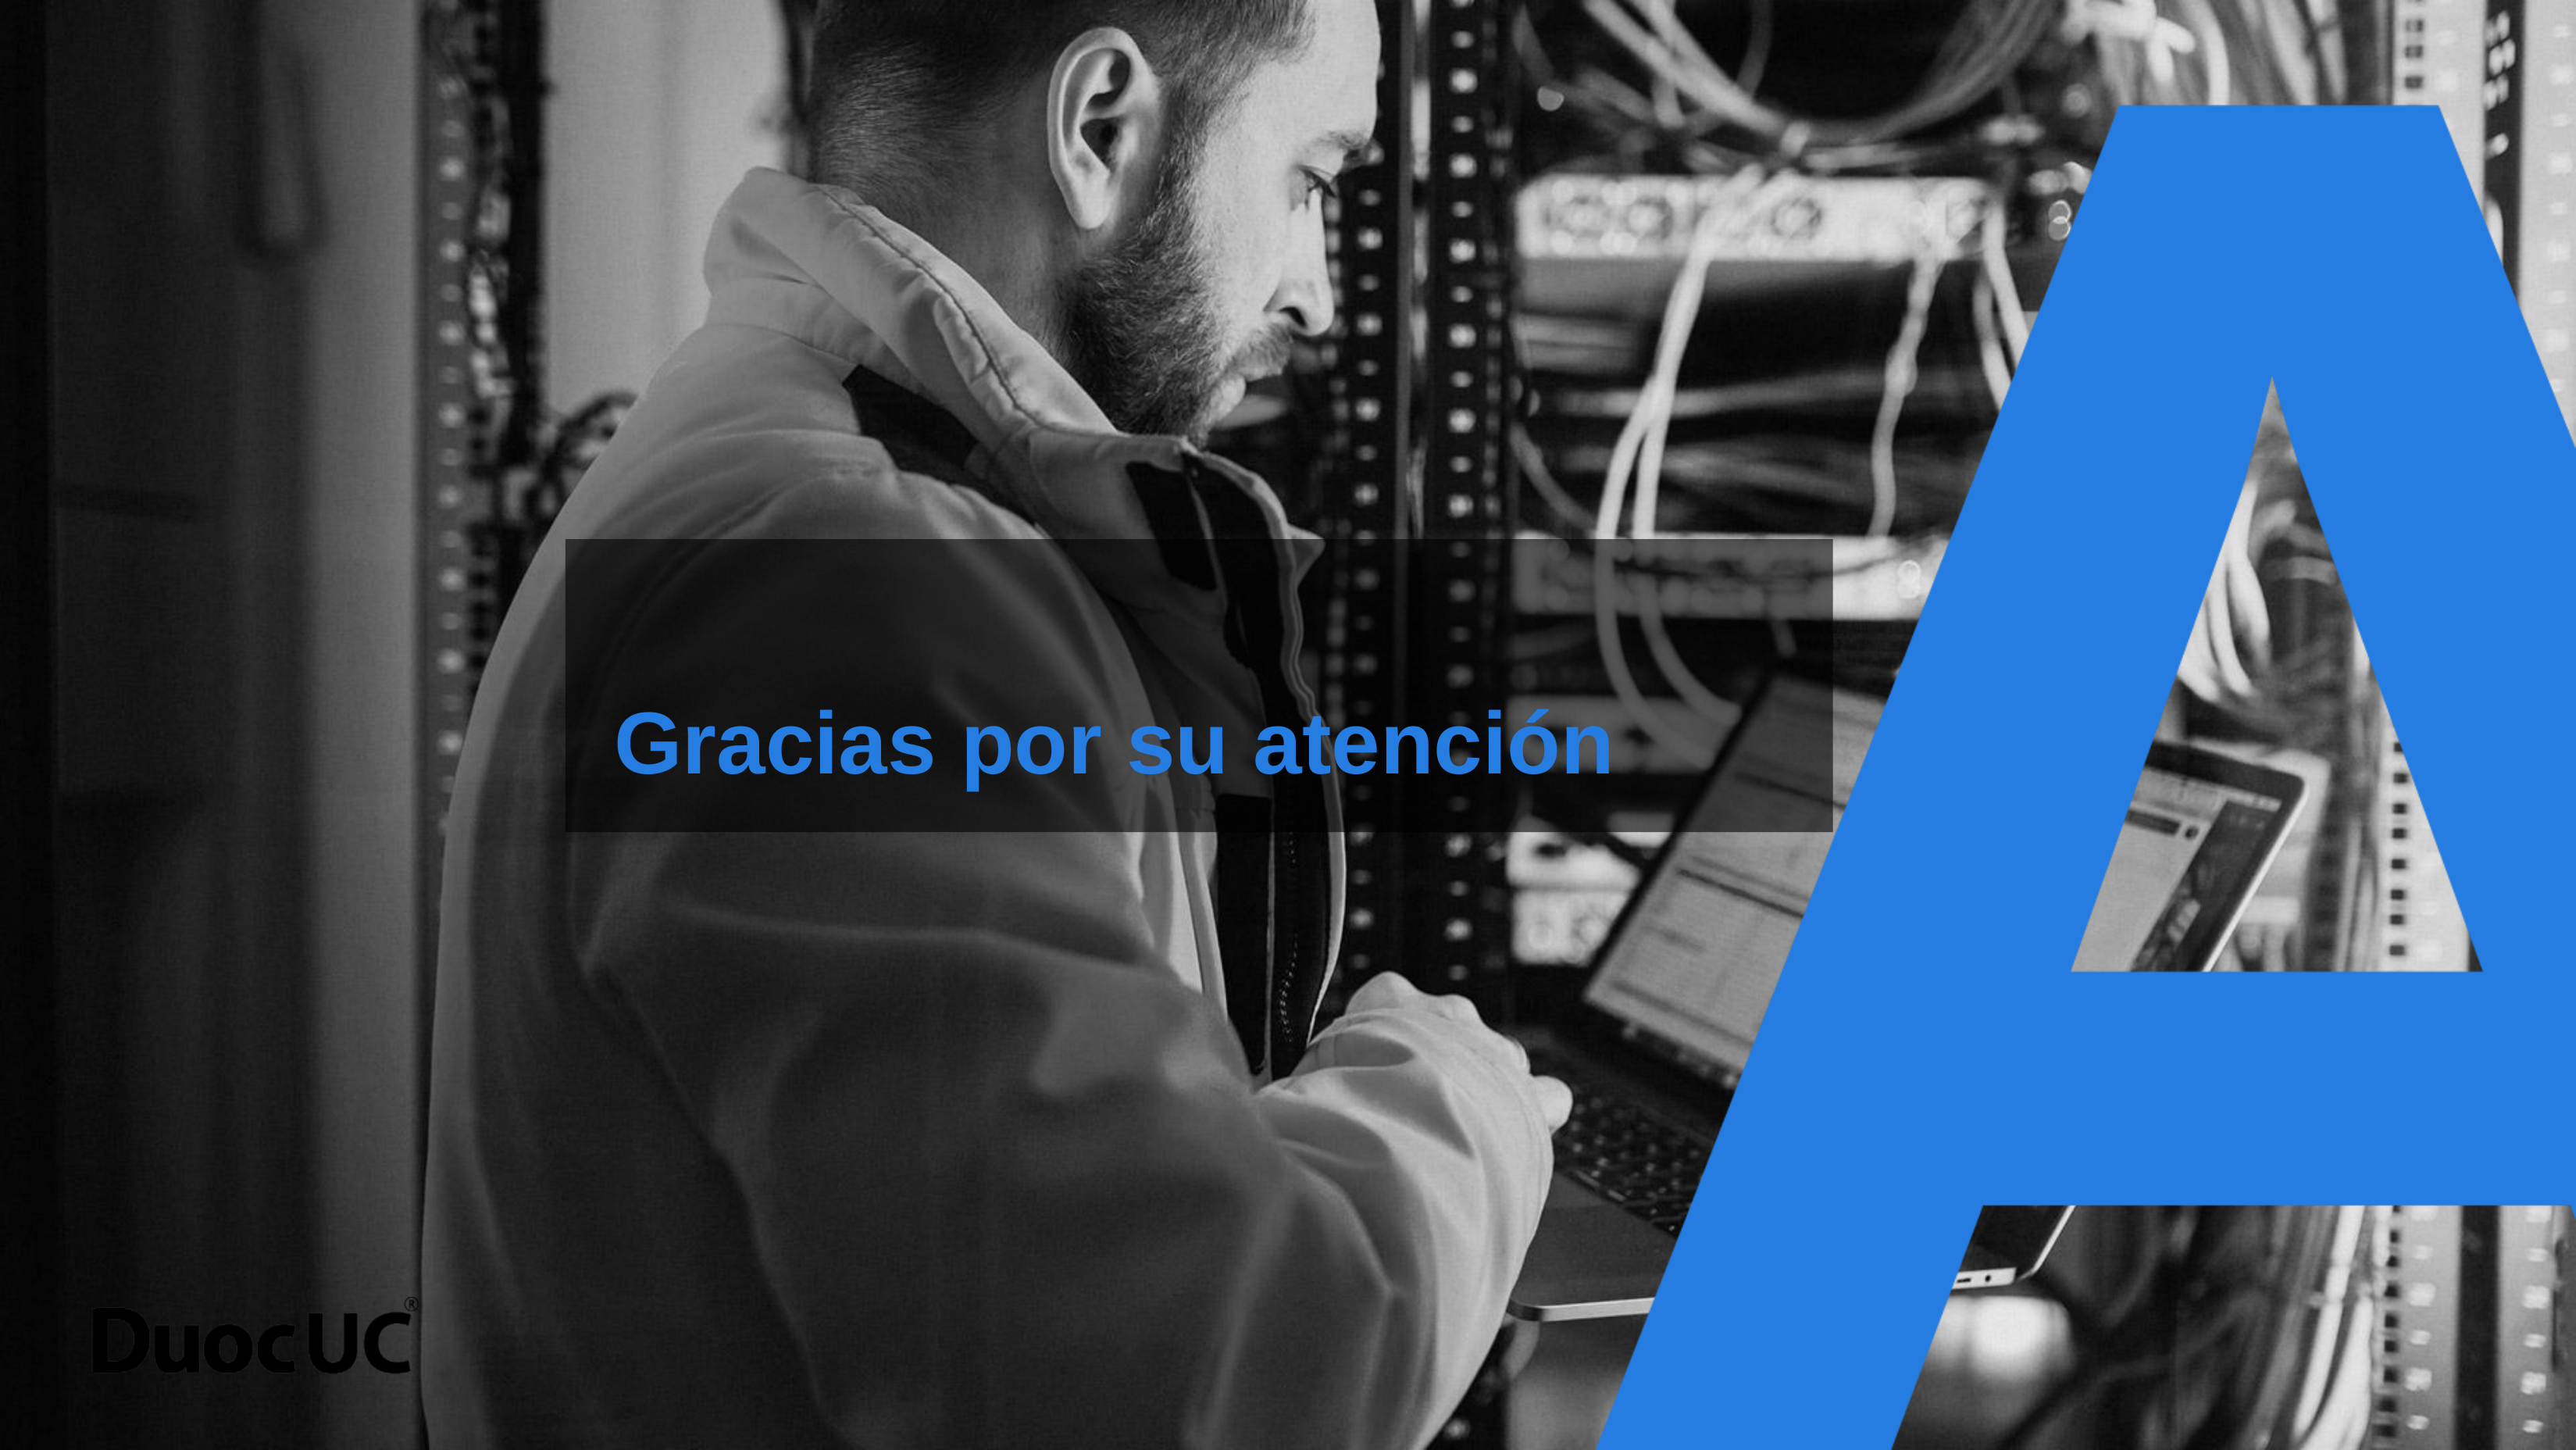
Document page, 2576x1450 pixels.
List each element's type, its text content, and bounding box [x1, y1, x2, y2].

picture [0, 0, 2576, 1450]
title Gracias por su atención [614, 685, 1771, 928]
